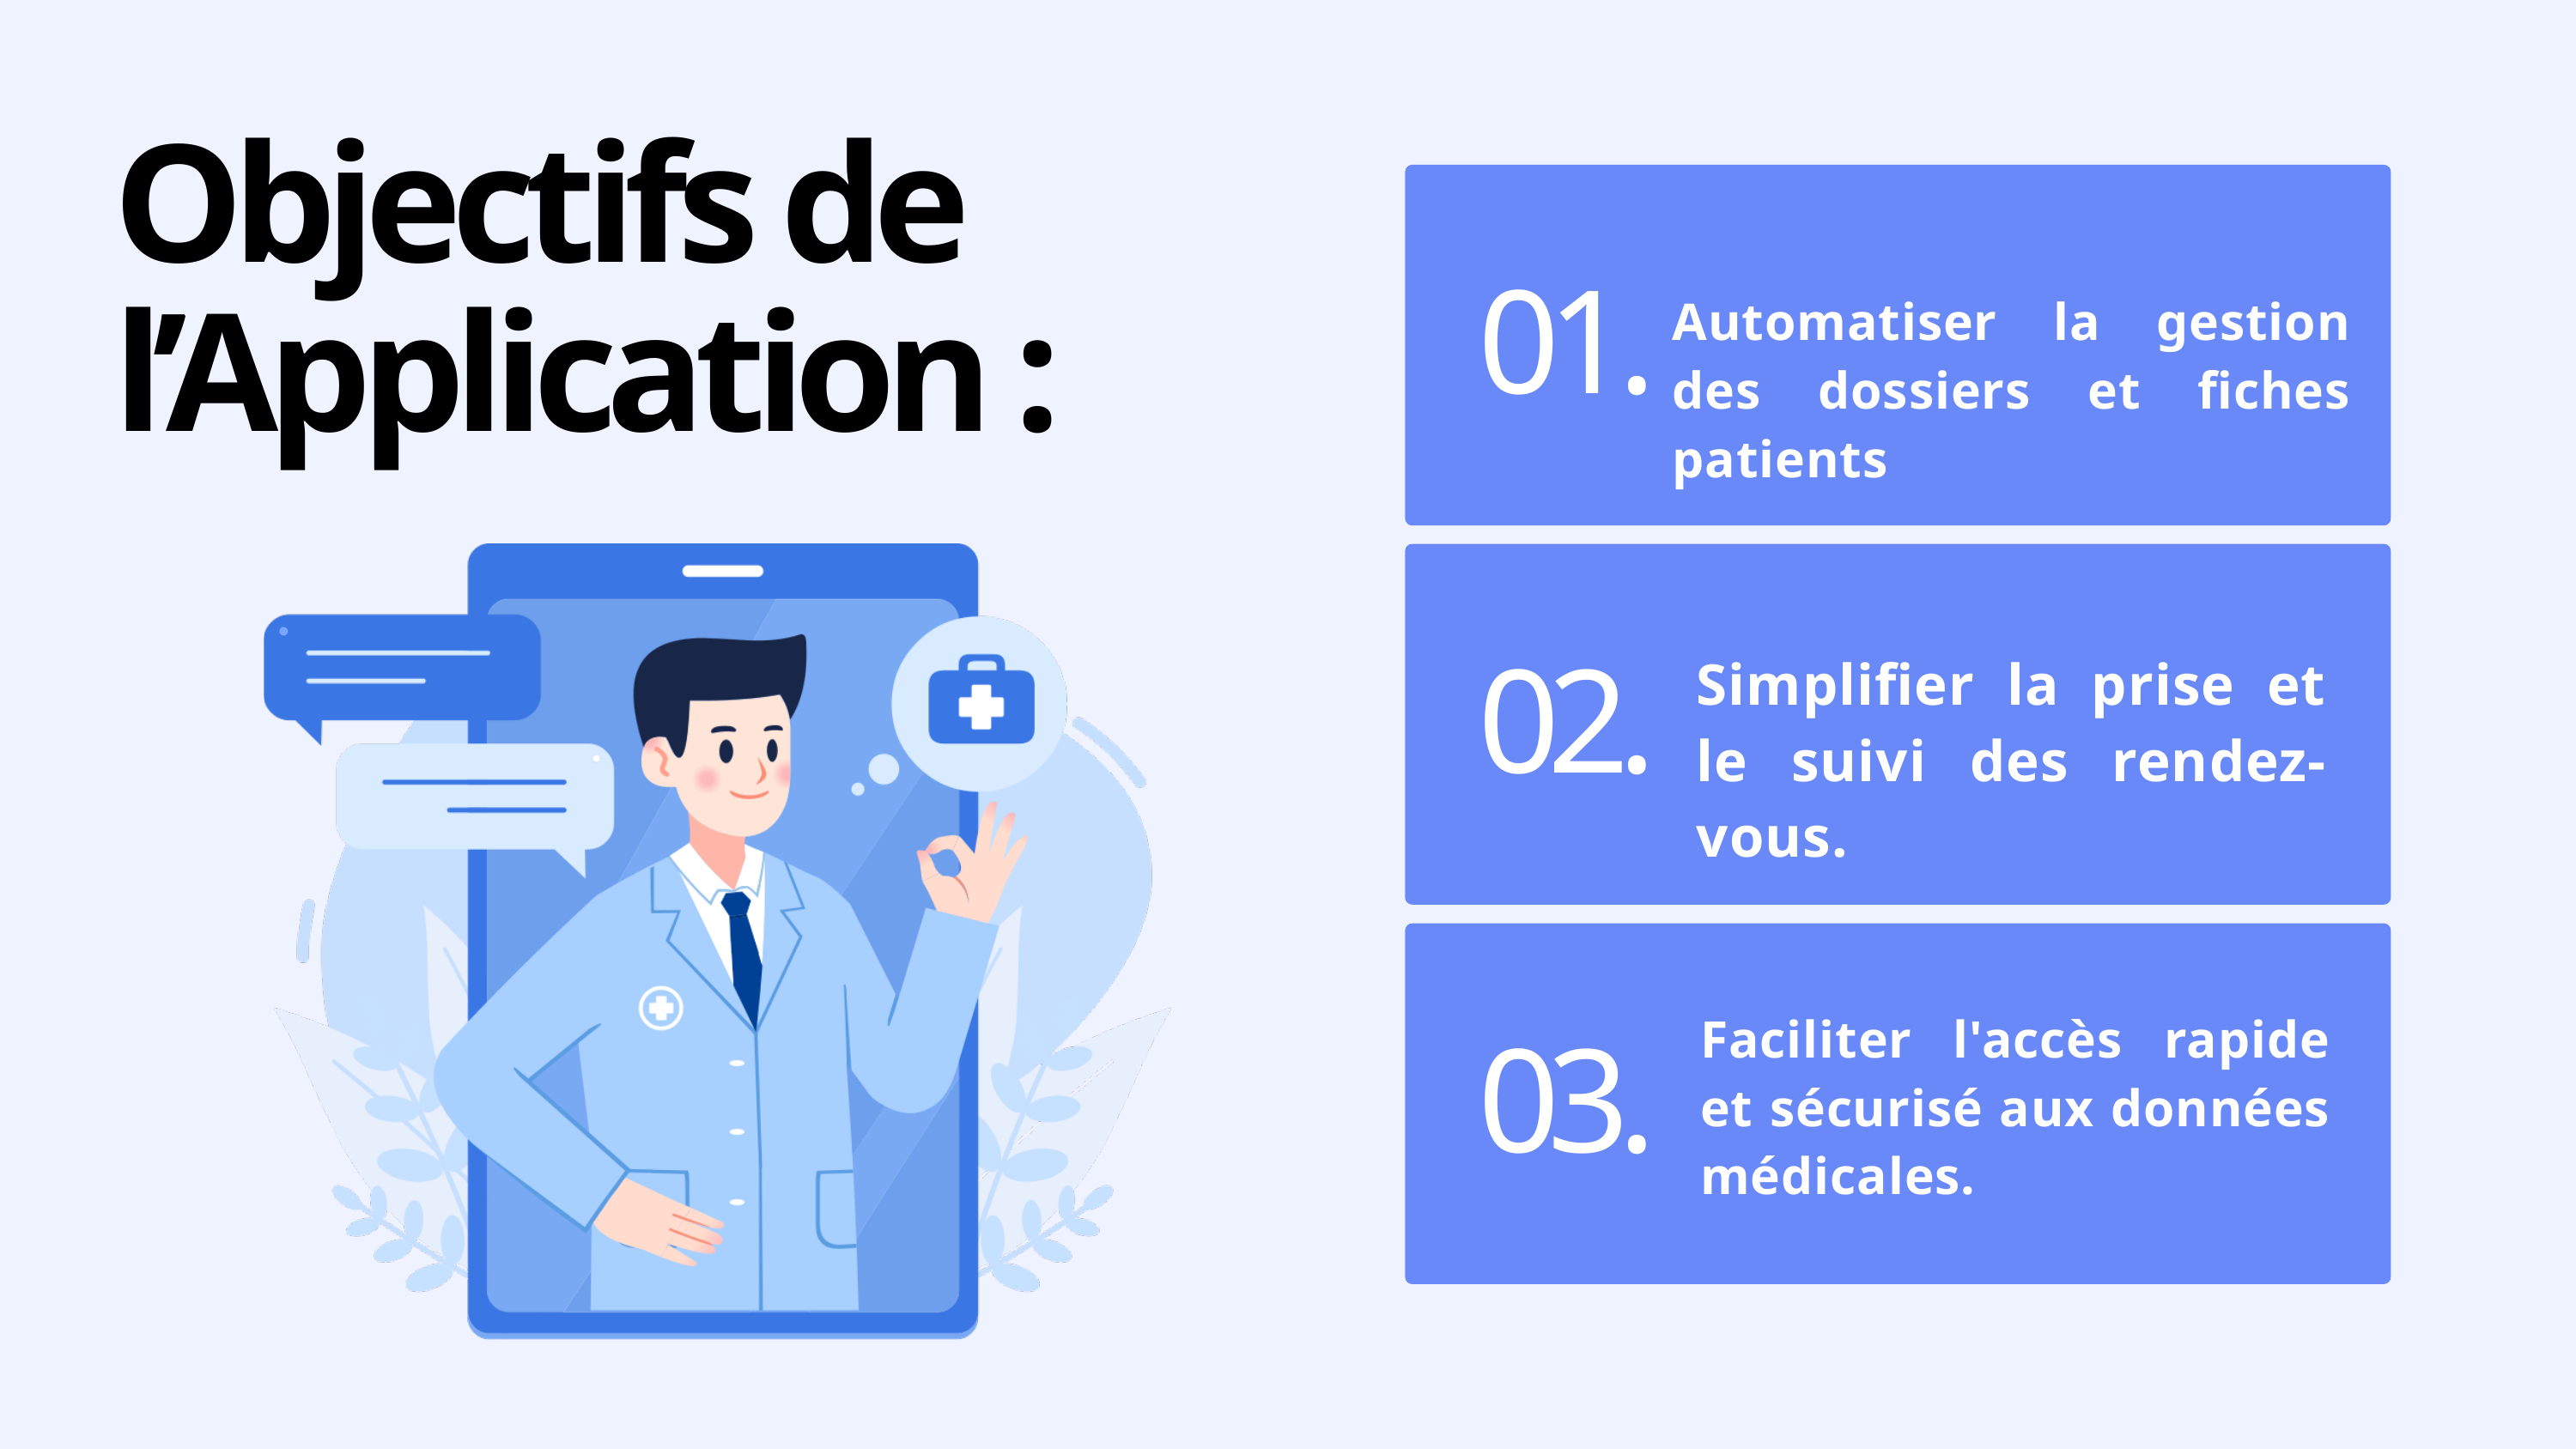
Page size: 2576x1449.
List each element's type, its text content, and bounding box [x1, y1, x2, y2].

text_box [264, 543, 1172, 1340]
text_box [1405, 164, 2391, 526]
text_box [1405, 543, 2391, 905]
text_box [1405, 923, 2391, 1285]
text_box Objectifs de l’Application : [112, 124, 1479, 465]
